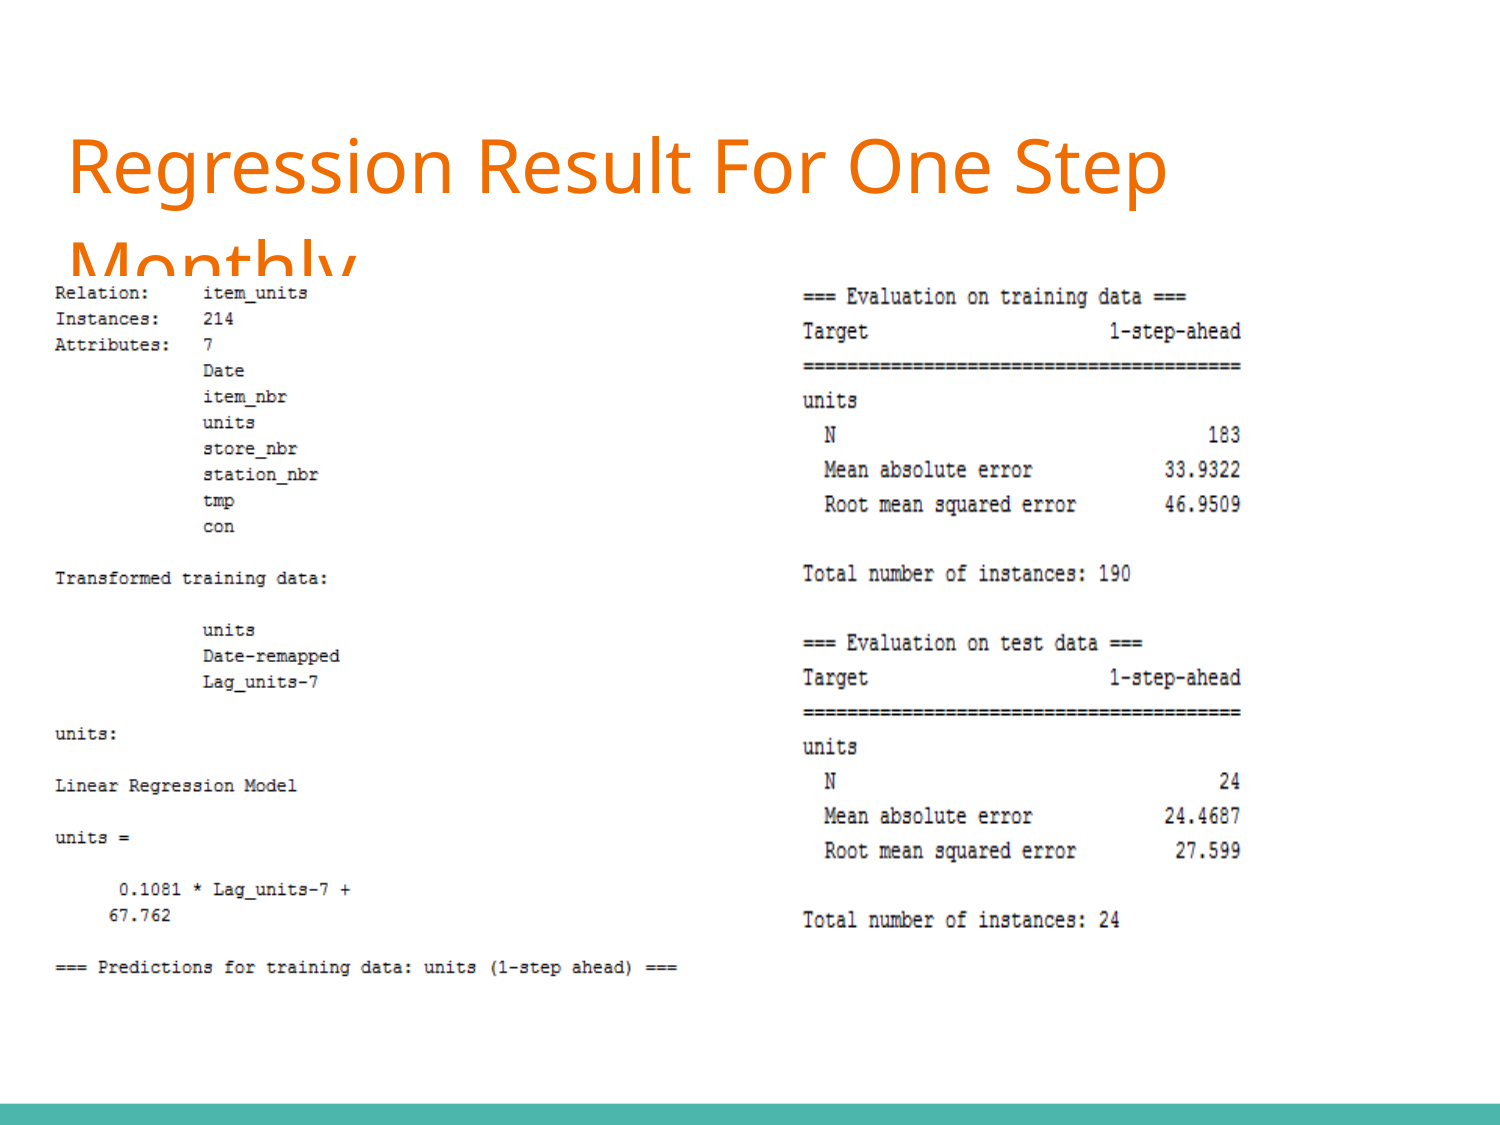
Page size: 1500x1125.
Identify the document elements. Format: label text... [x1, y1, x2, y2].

title Regression Result For One Step Monthly [51, 89, 1449, 245]
picture [50, 276, 752, 987]
picture [797, 276, 1450, 987]
